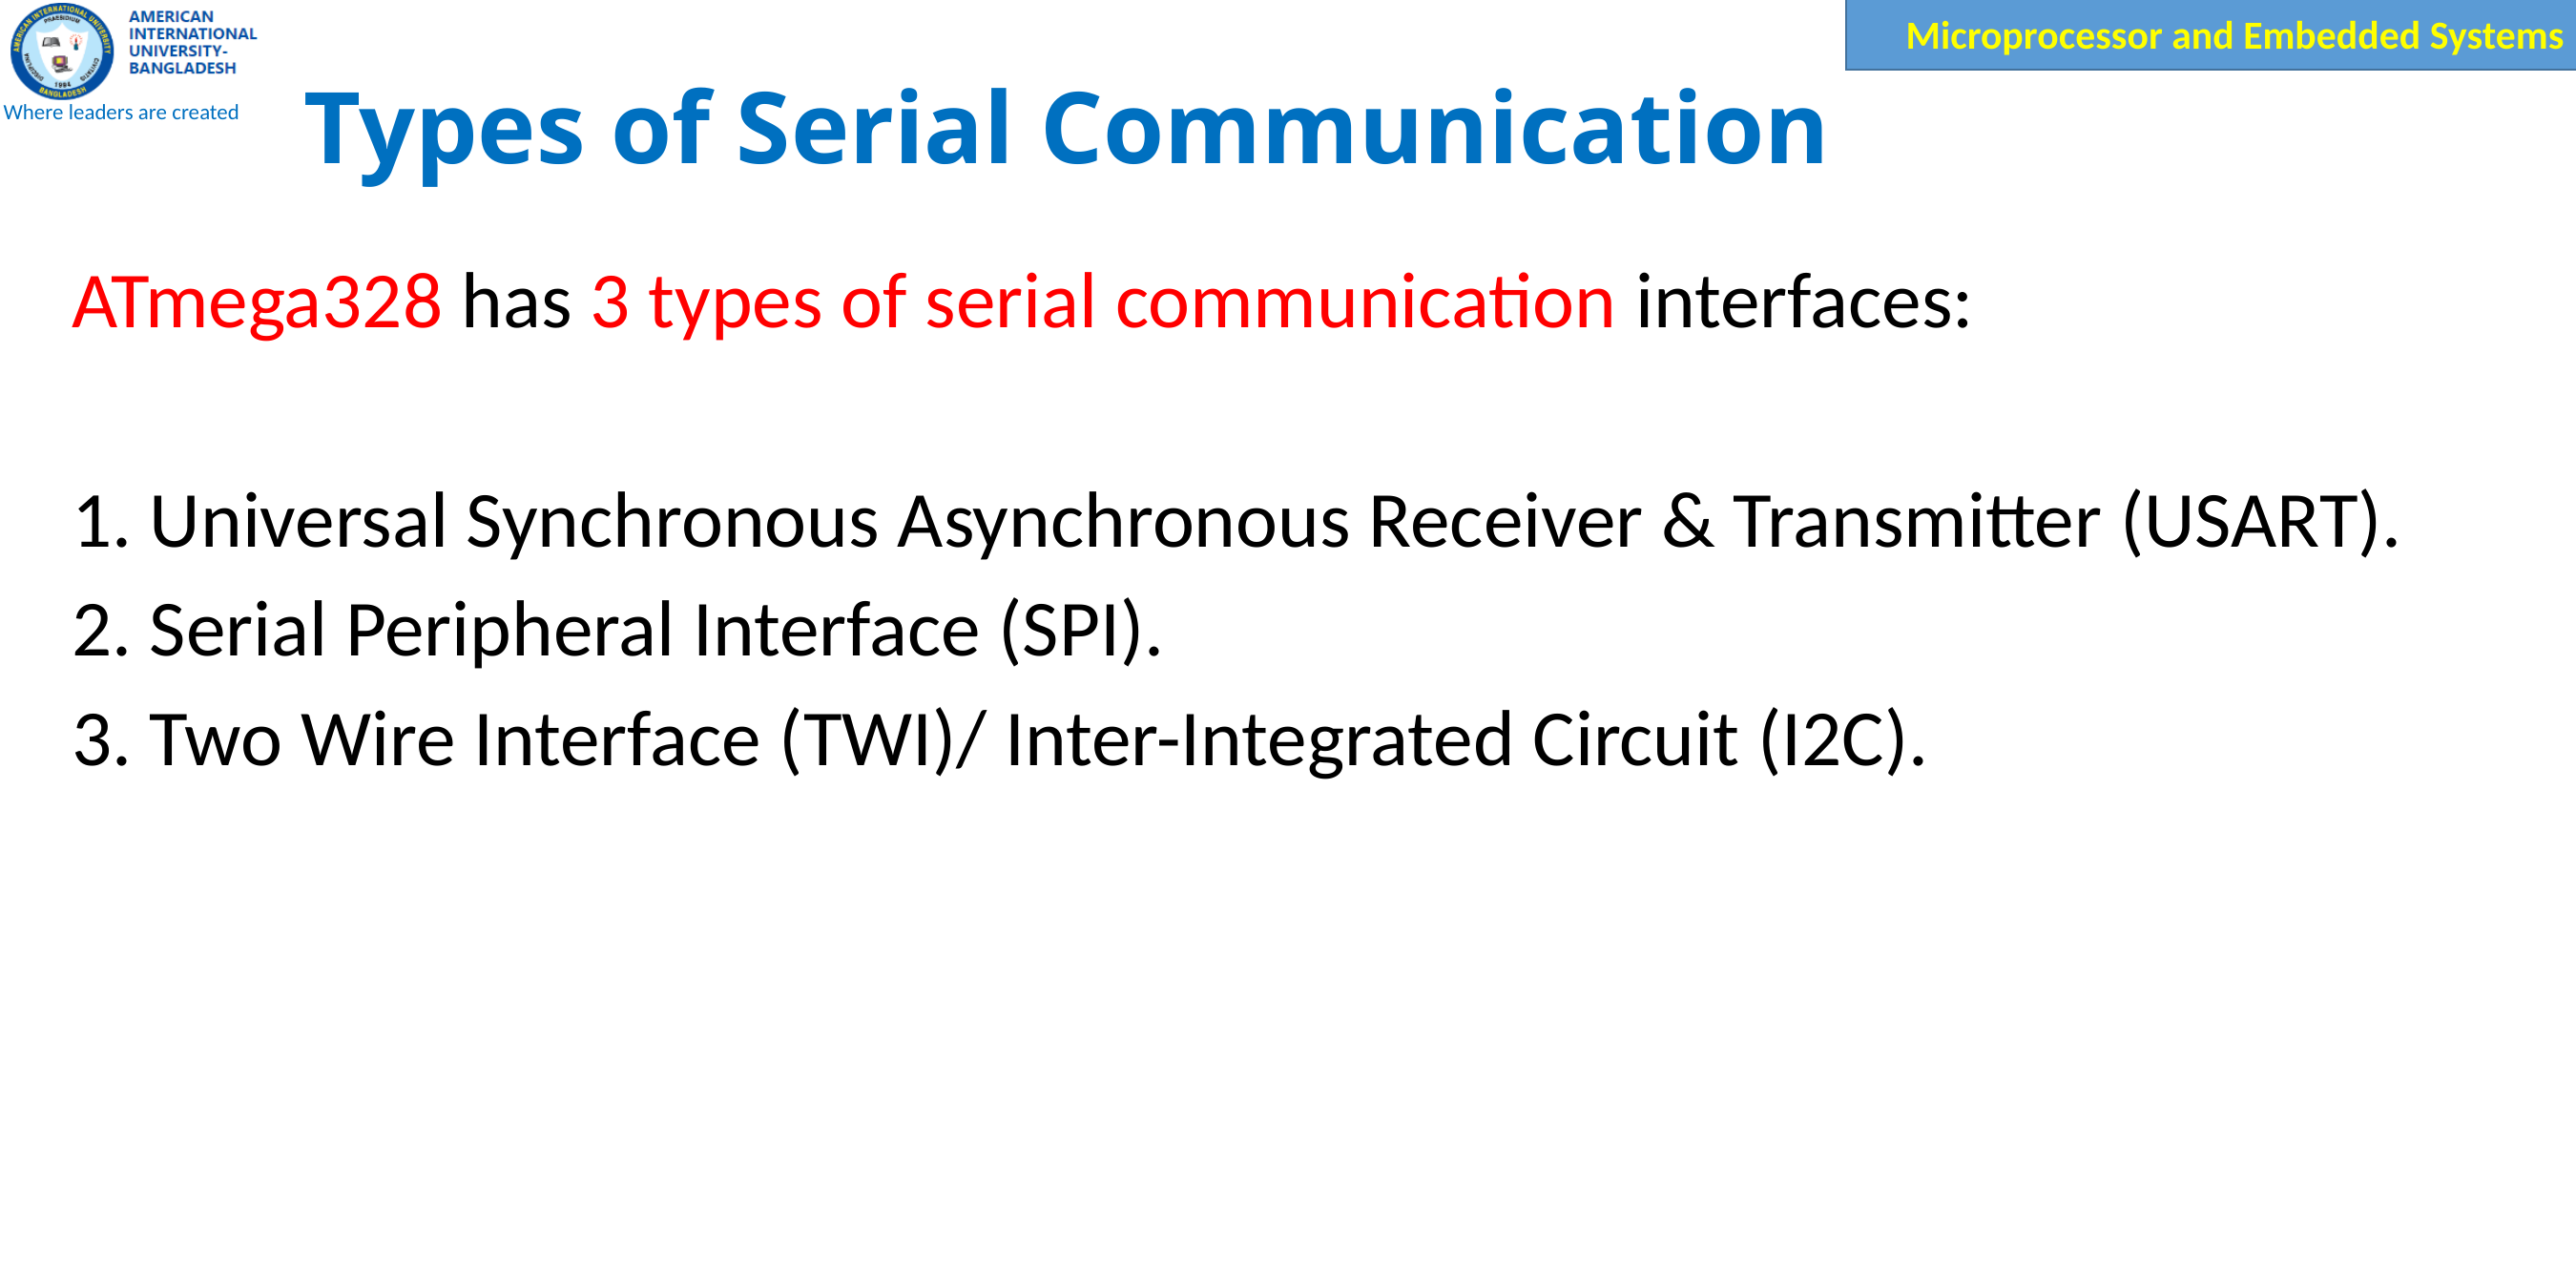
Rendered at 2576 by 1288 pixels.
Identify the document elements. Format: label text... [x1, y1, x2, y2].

title Types of Serial Communication [289, 55, 1849, 207]
list ATmega328 has 3 types of serial communication interfaces: 1. Universal Synchronous Asynchronous Receiver & Transmitter (USART). 2. Serial Peripheral Interface (SPI). 3. Two Wire Interface (TWI)/ Inter-Integrated Circuit (I2C). [57, 251, 2524, 834]
picture [0, 3, 265, 104]
